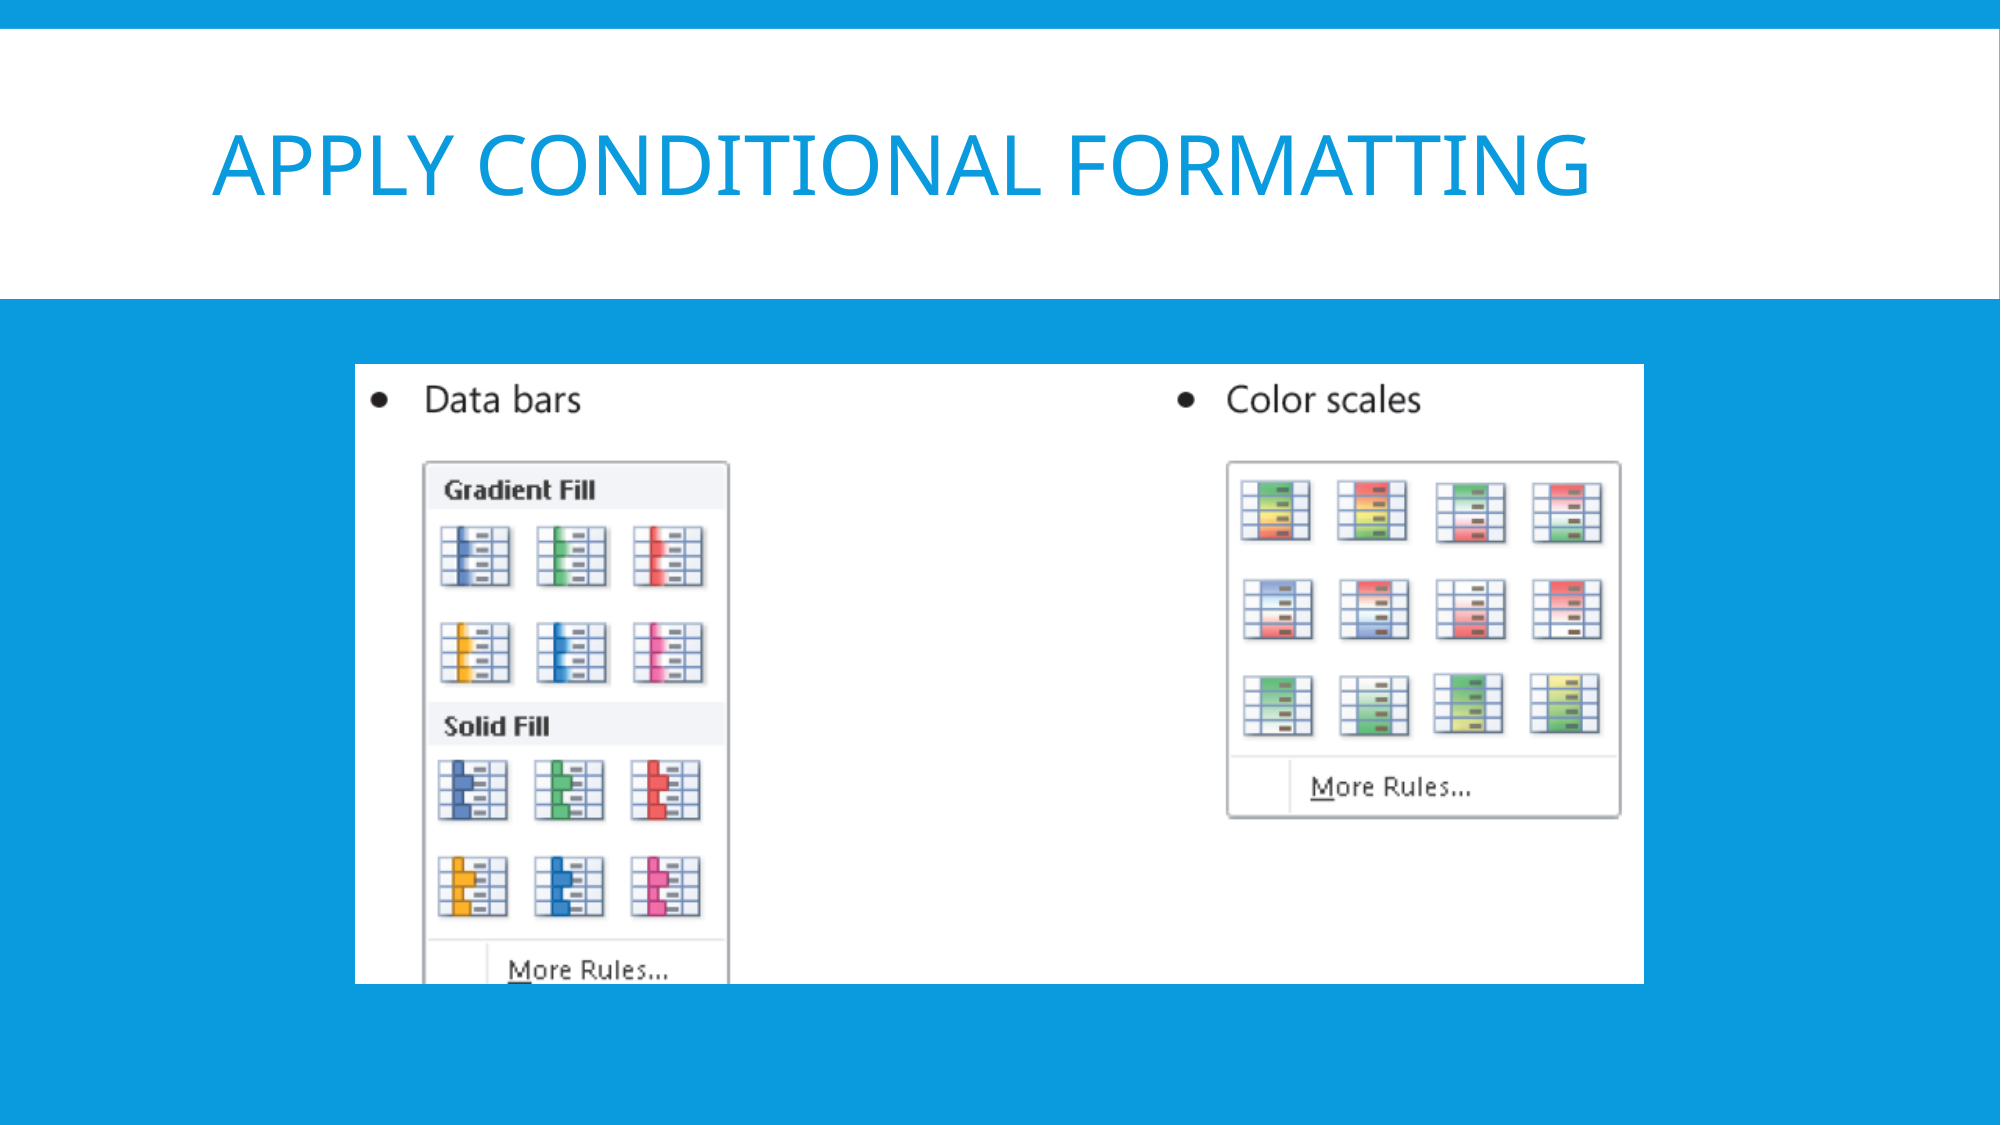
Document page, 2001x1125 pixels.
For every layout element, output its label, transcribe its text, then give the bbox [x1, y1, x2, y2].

picture [356, 365, 1643, 983]
title Apply Conditional Formatting [197, 46, 1803, 295]
